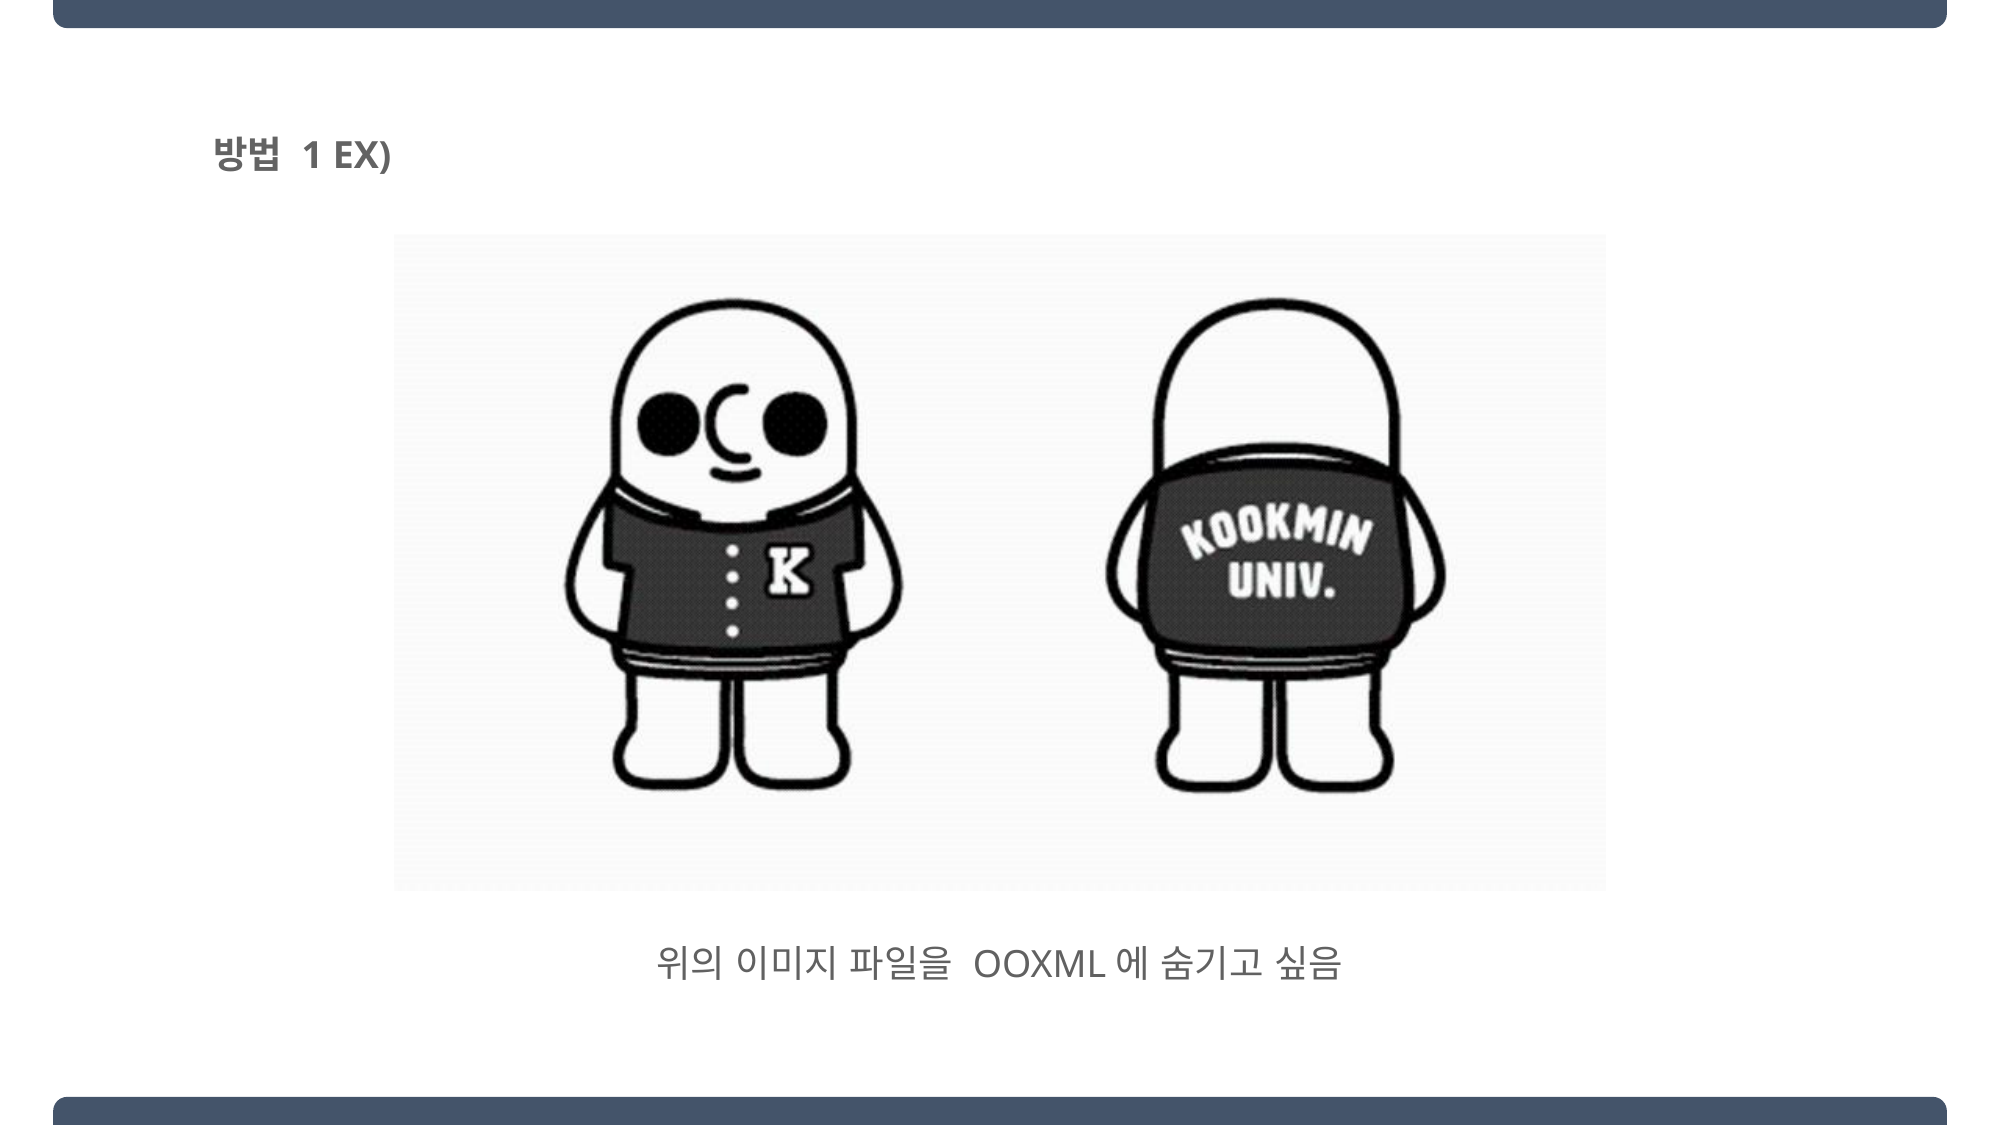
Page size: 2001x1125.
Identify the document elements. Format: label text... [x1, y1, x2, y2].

text_box 방법 1 EX) [198, 124, 1428, 184]
text_box 위의 이미지 파일을 OOXML에 숨기고 싶음 [385, 933, 1615, 993]
picture [394, 234, 1606, 891]
text_box [52, 1095, 1948, 1125]
text_box [52, 0, 1948, 30]
